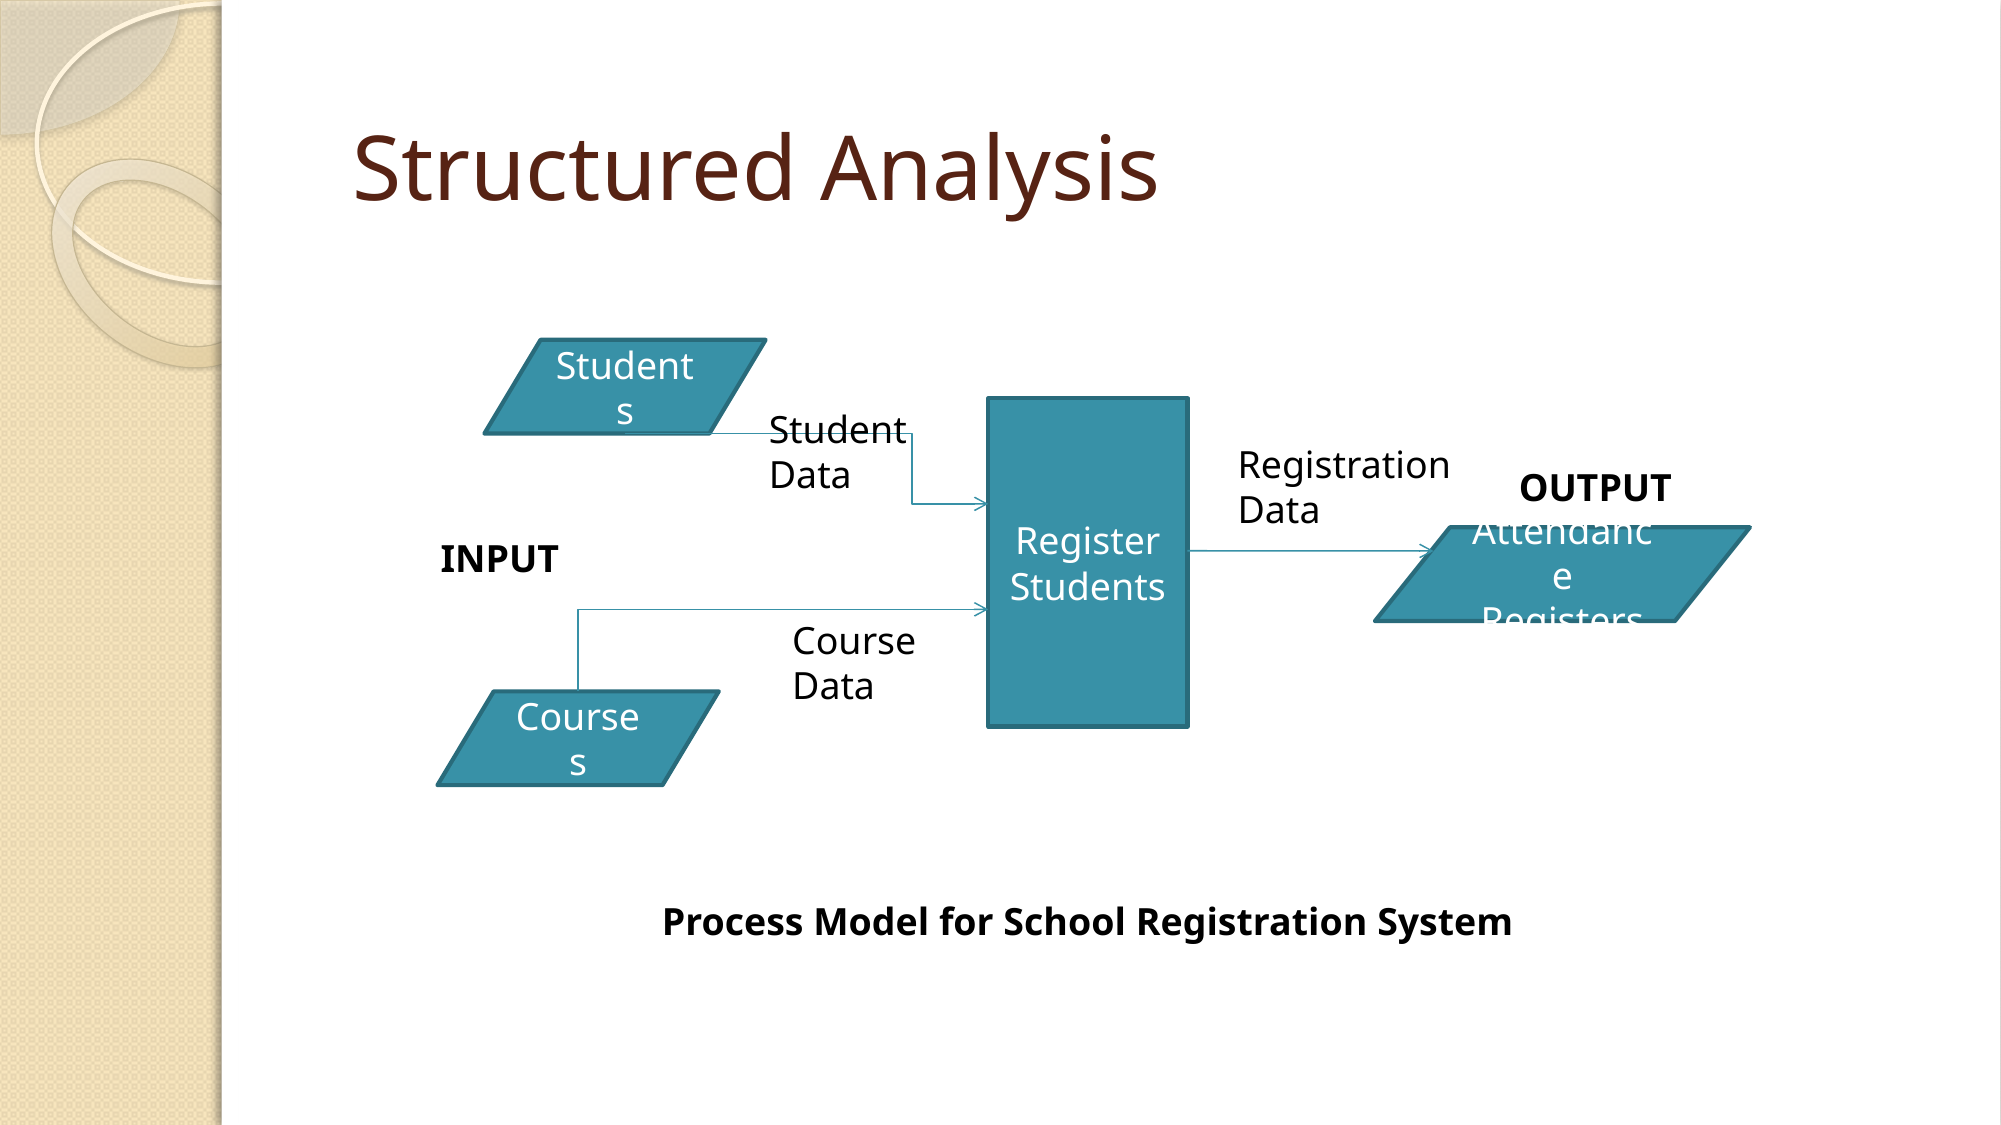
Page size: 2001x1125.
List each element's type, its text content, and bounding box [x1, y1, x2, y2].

text_box Student Data [753, 398, 764, 458]
text_box INPUT [425, 527, 614, 588]
title Structured Analysis [337, 70, 1568, 258]
text_box Courses [435, 689, 721, 788]
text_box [755, 459, 839, 842]
text_box OUTPUT [1503, 456, 1750, 517]
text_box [771, 286, 843, 461]
text_box Students [482, 337, 764, 436]
text_box Registration Data [1222, 433, 1516, 539]
text_box Register Students [986, 396, 1190, 729]
text_box Student Data [849, 398, 1047, 504]
text_box Course Data [845, 609, 1071, 715]
text_box Process Model for School Registration System [460, 890, 1715, 951]
text_box Attendance Registers [1373, 525, 1752, 624]
